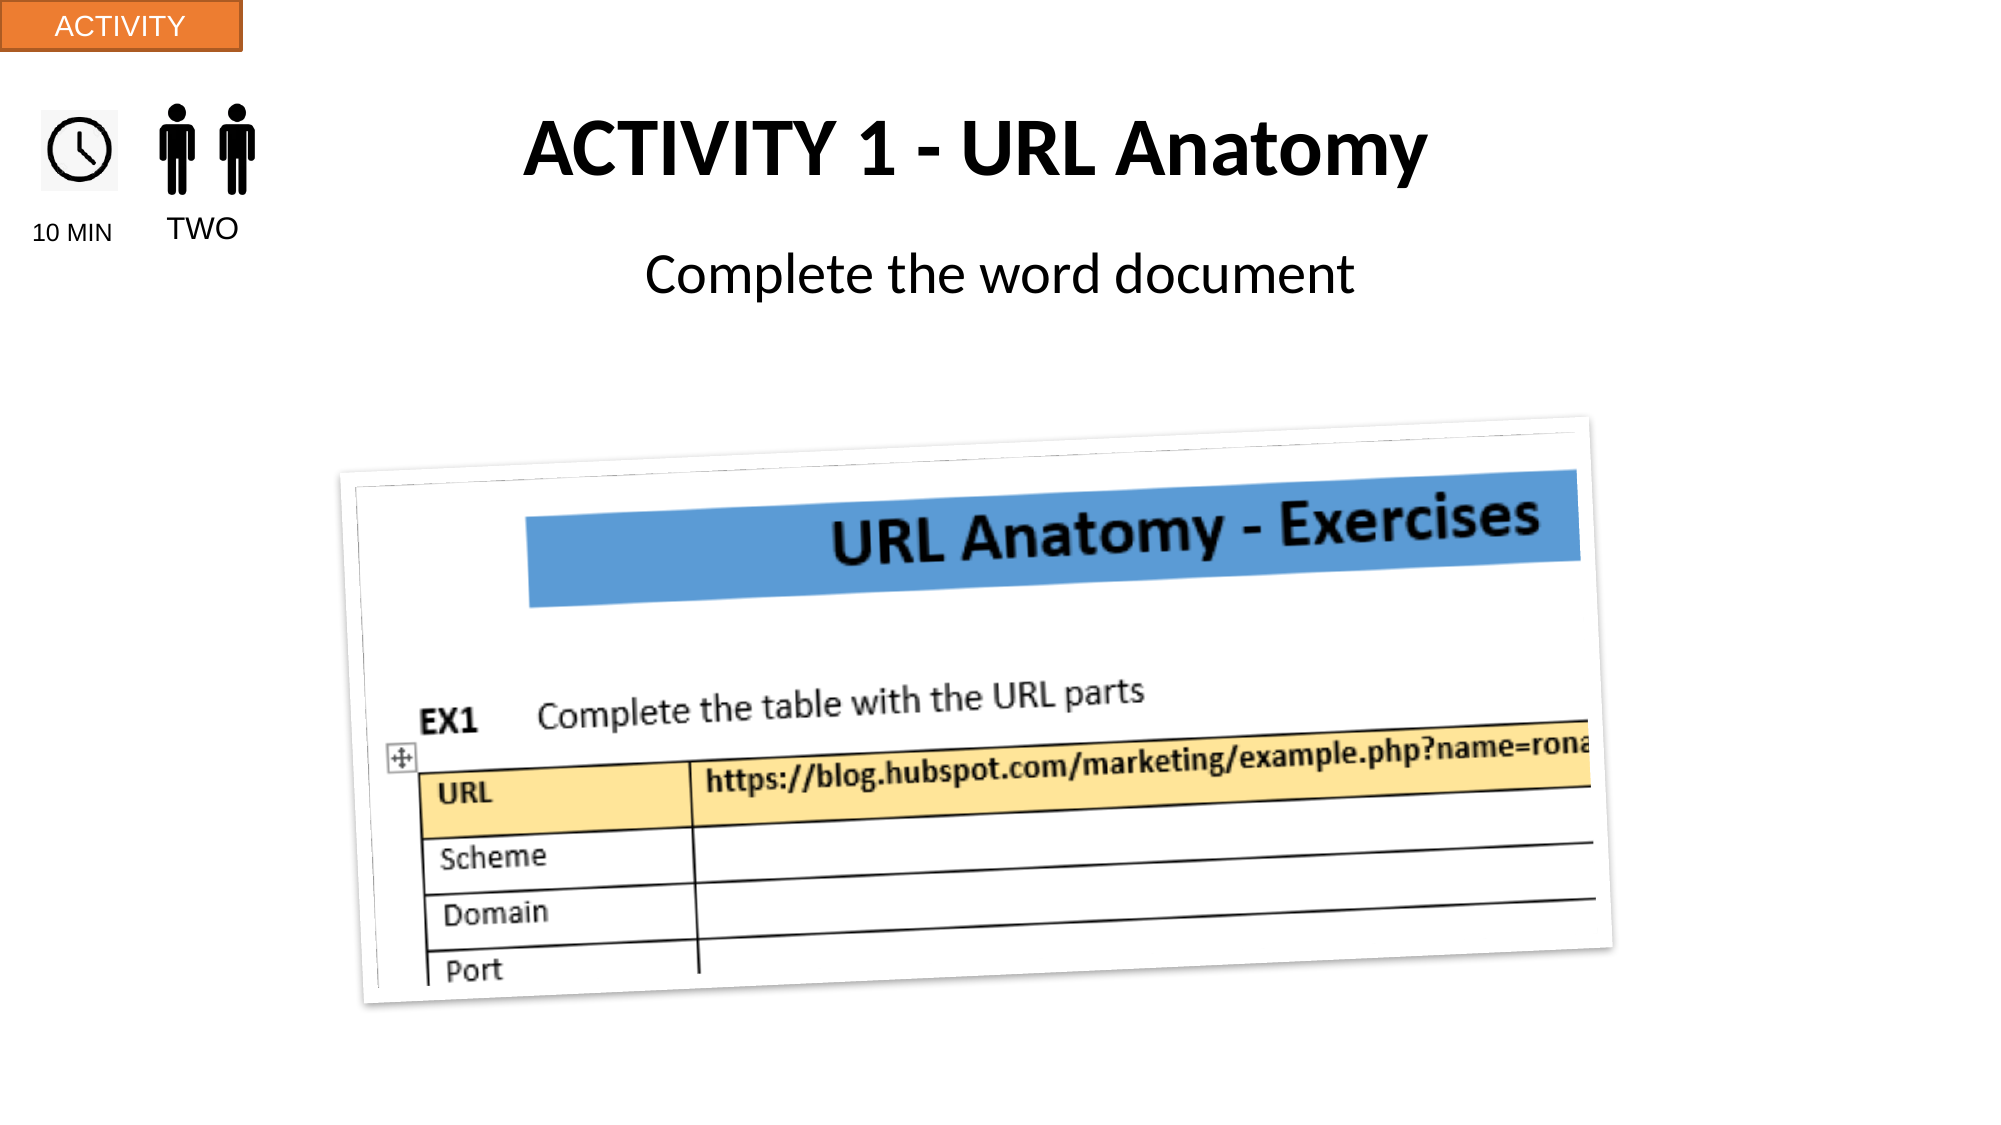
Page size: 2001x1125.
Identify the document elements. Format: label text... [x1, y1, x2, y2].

text_box ACTIVITY 1 - URL Anatomy [495, 84, 1496, 200]
picture [212, 100, 263, 201]
text_box 10 MIN [16, 208, 129, 254]
picture [152, 100, 204, 201]
picture [357, 433, 1597, 988]
text_box ACTIVITY [0, 0, 241, 50]
text_box Complete the word document [630, 227, 1413, 313]
picture [41, 110, 119, 191]
text_box TWO [151, 207, 255, 254]
